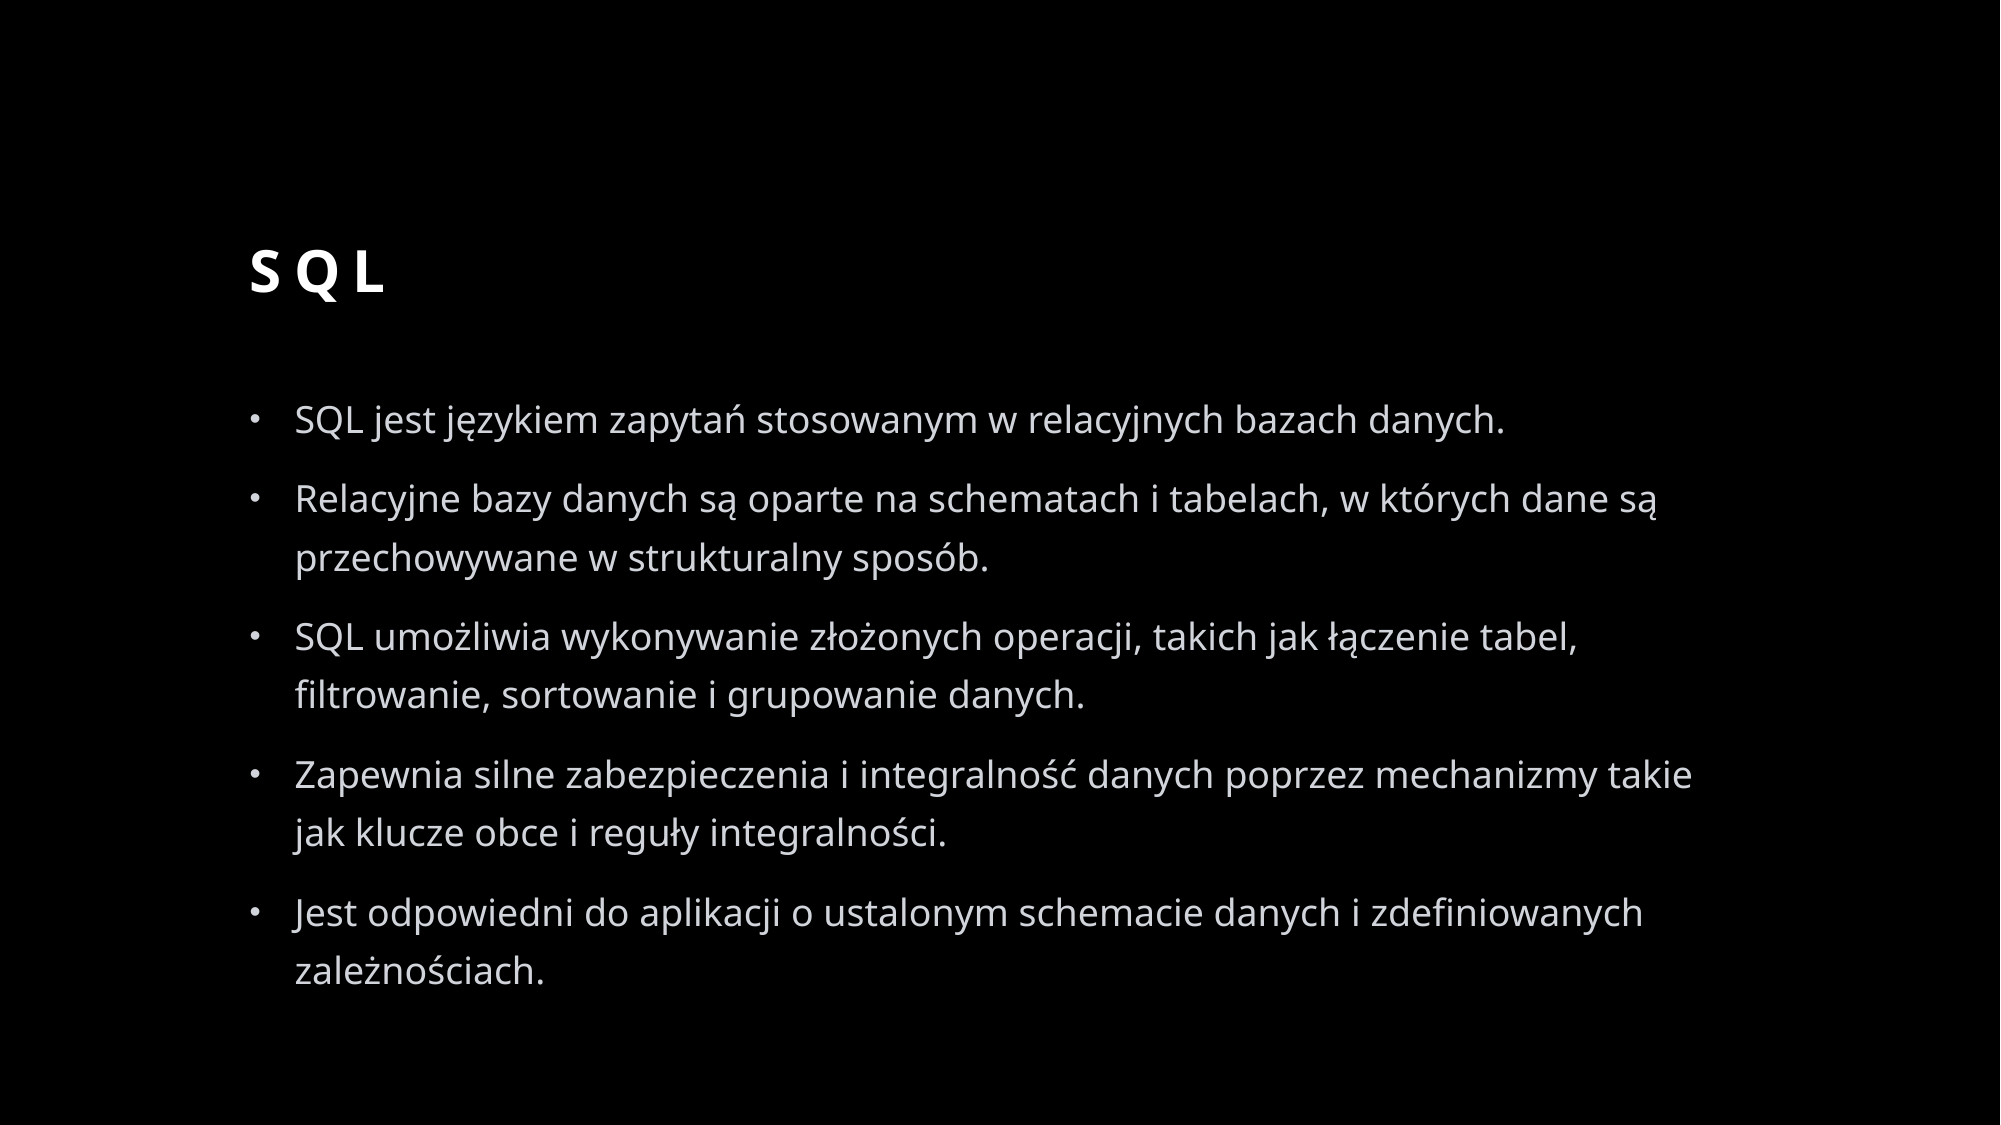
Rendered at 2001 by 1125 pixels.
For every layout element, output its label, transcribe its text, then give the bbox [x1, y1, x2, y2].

title sql [234, 171, 1750, 313]
list SQL jest językiem zapytań stosowanym w relacyjnych bazach danych. Relacyjne bazy danych są oparte na schematach i tabelach, w których dane są przechowywane w strukturalny sposób. SQL umożliwia wykonywanie złożonych operacji, takich jak łączenie tabel, filtrowanie, sortowanie i grupowanie danych. Zapewnia silne zabezpieczenia i integralność danych poprzez mechanizmy takie jak klucze obce i reguły integralności. Jest odpowiedni do aplikacji o ustalonym schemacie danych i zdefiniowanych zależnościach. [234, 375, 1750, 1000]
